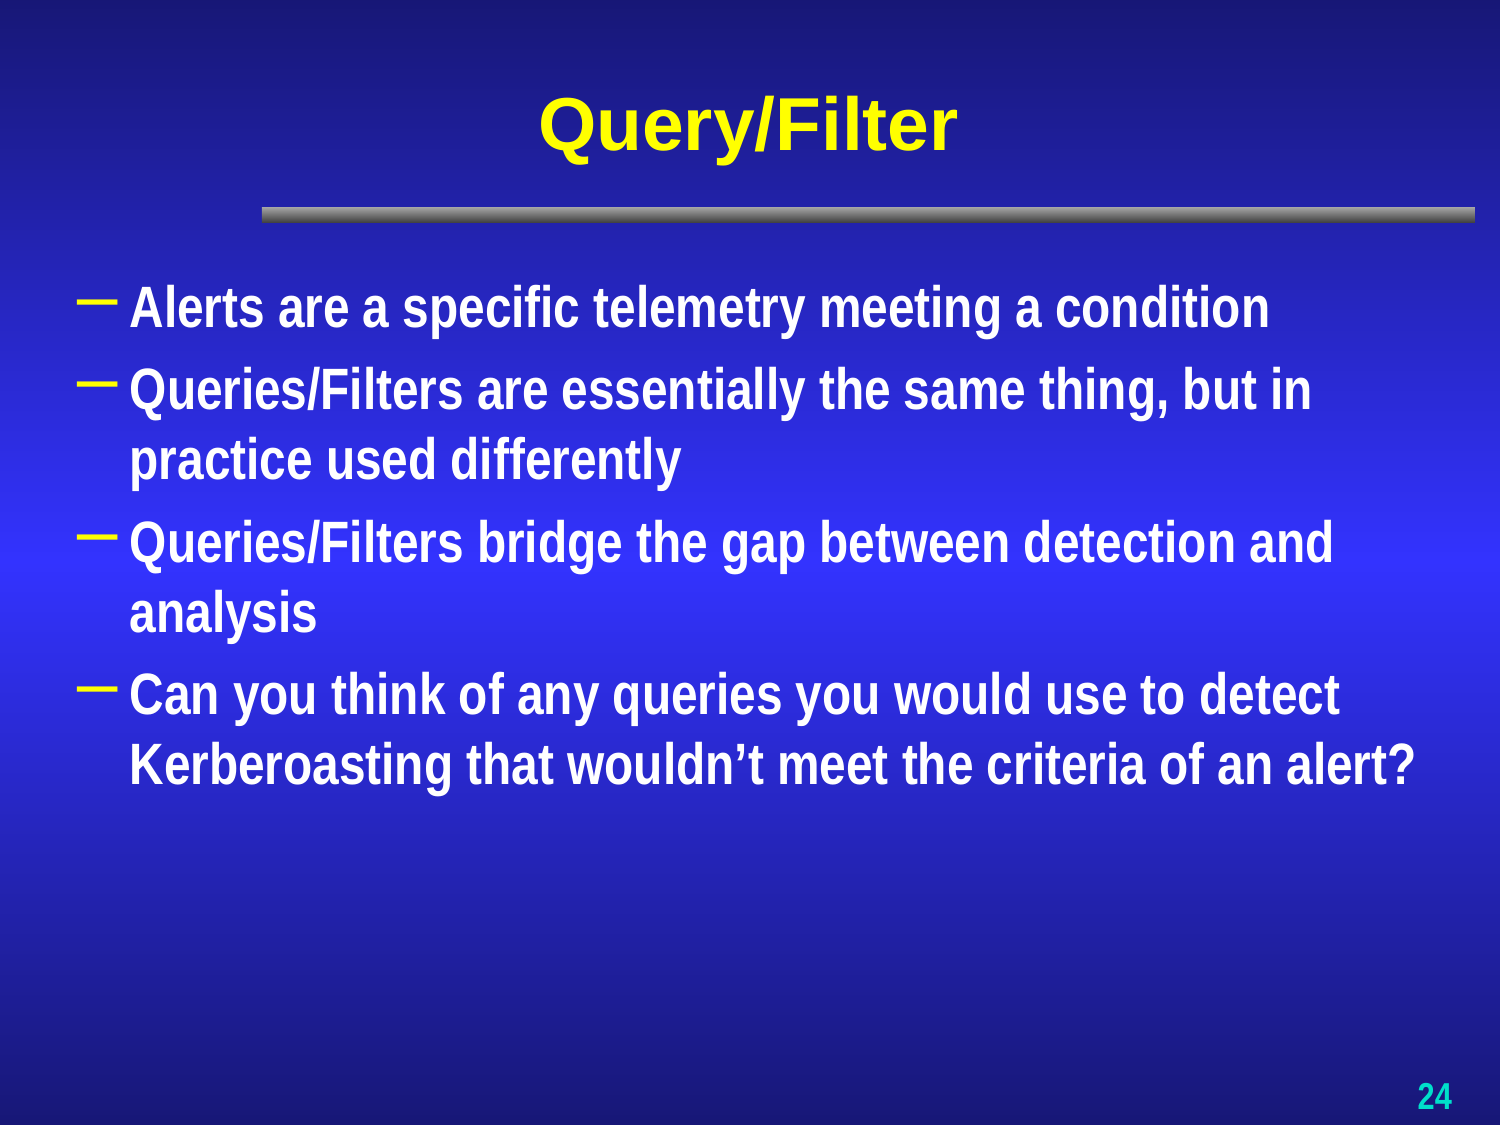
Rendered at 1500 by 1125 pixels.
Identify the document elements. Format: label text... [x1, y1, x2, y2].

list Alerts are a specific telemetry meeting a condition Queries/Filters are essentially the same thing, but in practice used differently Queries/Filters bridge the gap between detection and analysis Can you think of any queries you would use to detect Kerberoasting that wouldn’t meet the criteria of an alert? [61, 261, 1438, 1049]
title Query/Filter [261, 32, 1237, 221]
